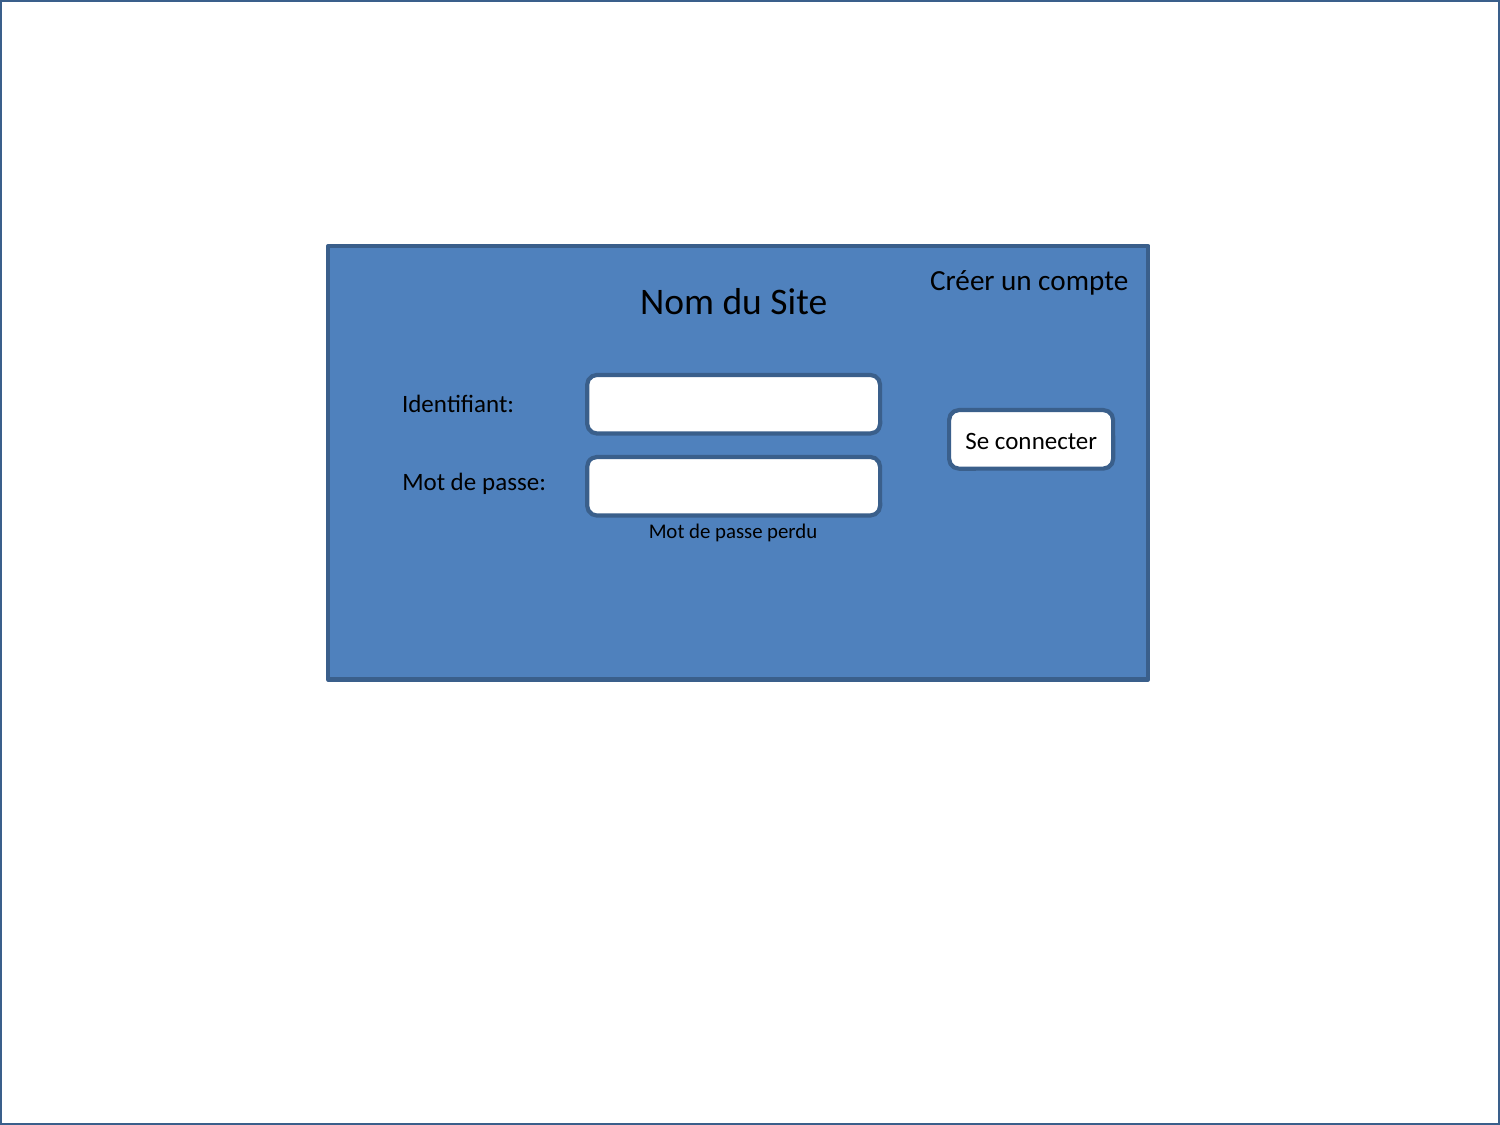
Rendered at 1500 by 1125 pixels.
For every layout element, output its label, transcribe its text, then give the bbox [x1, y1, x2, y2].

text_box Mot de passe perdu [633, 510, 833, 551]
text_box Créer un compte [915, 254, 1144, 304]
text_box [947, 407, 1116, 471]
text_box Identifiant: [387, 379, 530, 425]
text_box Se connecter [950, 417, 1113, 462]
text_box [585, 454, 883, 518]
text_box Nom du Site [625, 269, 843, 330]
text_box Mot de passe: [387, 458, 562, 504]
text_box [0, 0, 1500, 1125]
text_box [585, 372, 883, 436]
text_box [326, 244, 1150, 682]
